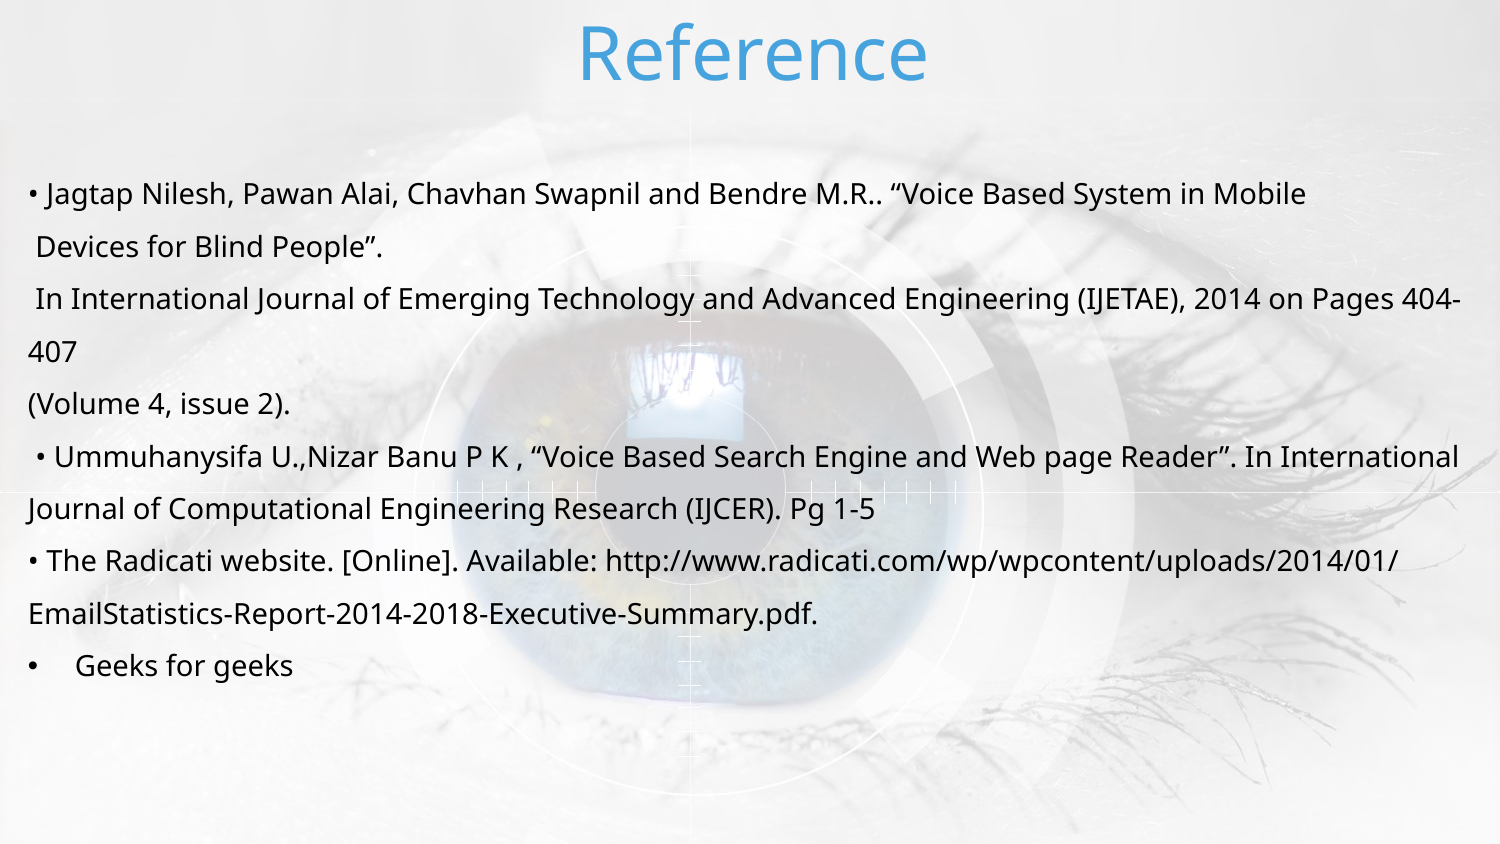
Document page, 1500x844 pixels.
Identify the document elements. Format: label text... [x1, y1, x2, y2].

picture [0, 0, 1500, 844]
list Reference [13, 55, 1500, 151]
text_box • Jagtap Nilesh, Pawan Alai, Chavhan Swapnil and Bendre M.R.. “Voice Based System in Mobile Devices for Blind People”. In International Journal of Emerging Technology and Advanced Engineering (IJETAE), 2014 on Pages 404-407 (Volume 4, issue 2). • Ummuhanysifa U.,Nizar Banu P K , “Voice Based Search Engine and Web page Reader”. In International Journal of Computational Engineering Research (IJCER). Pg 1-5 • The Radicati website. [Online]. Available: http://www.radicati.com/wp/wpcontent/uploads/2014/01/EmailStatistics-Report-2014-2018-Executive-Summary.pdf. Geeks for geeks [13, 150, 1496, 690]
